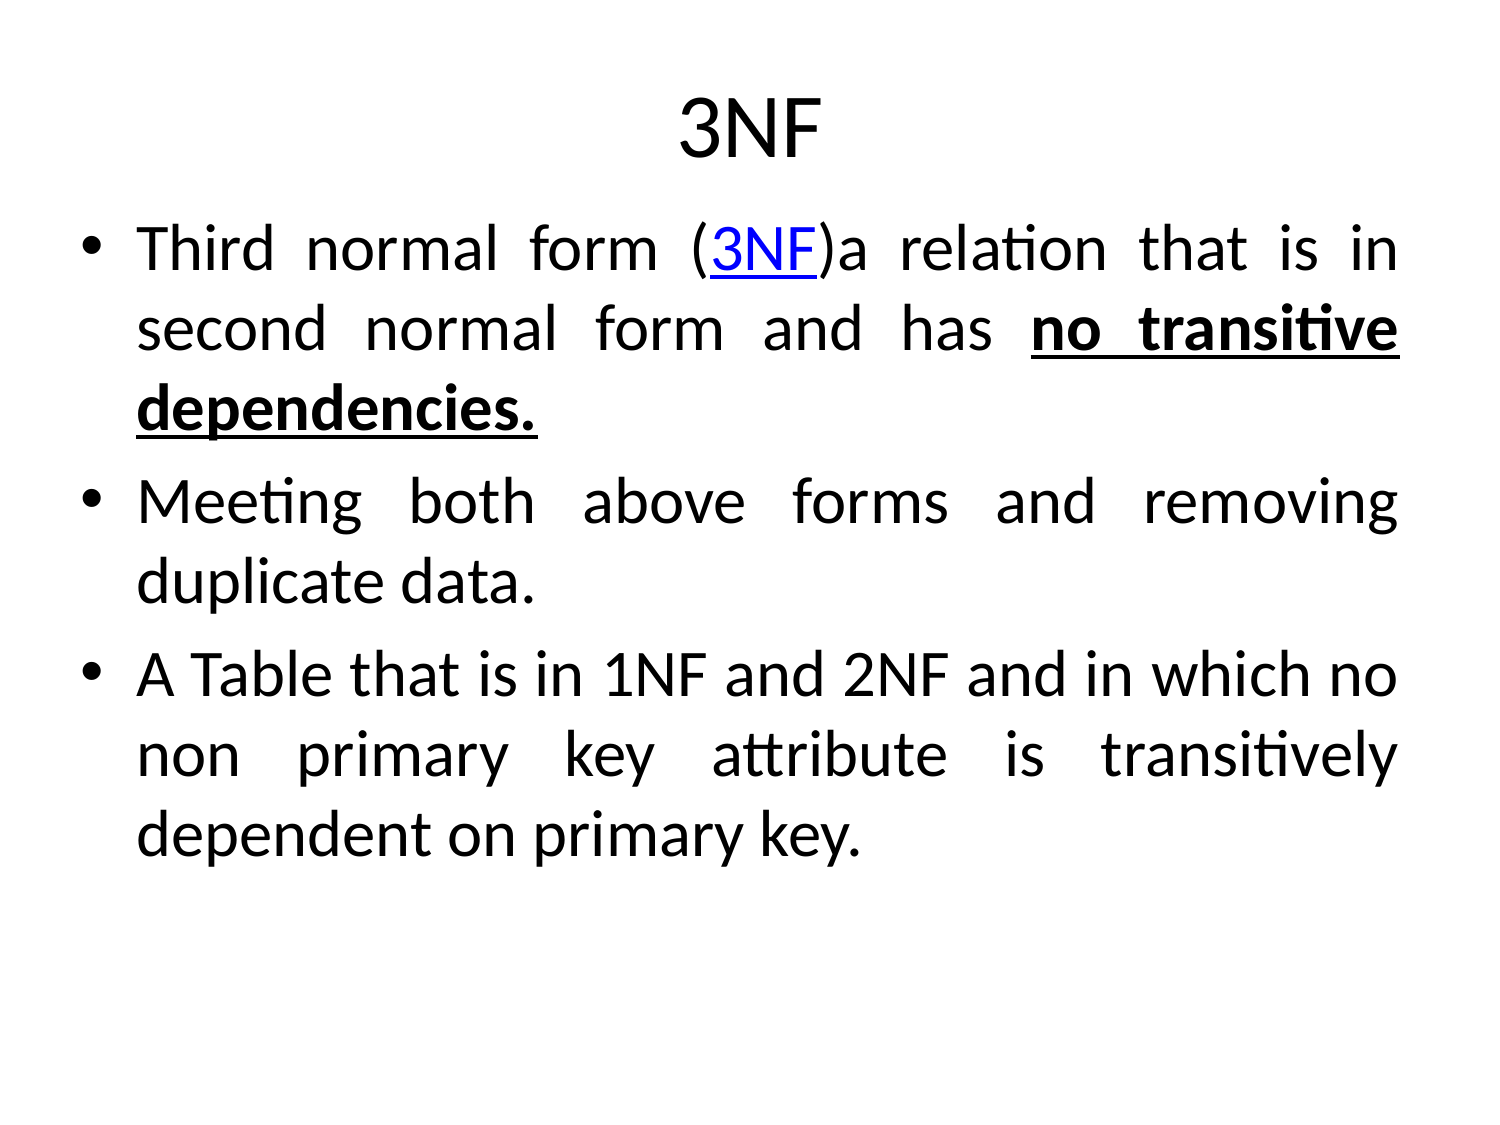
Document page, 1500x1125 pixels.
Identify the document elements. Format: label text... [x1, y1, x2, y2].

list Third normal form (3NF)a relation that is in second normal form and has no transitive dependencies. Meeting both above forms and removing duplicate data. A Table that is in 1NF and 2NF and in which no non primary key attribute is transitively dependent on primary key. [64, 196, 1415, 1000]
title 3NF [75, 45, 1425, 197]
